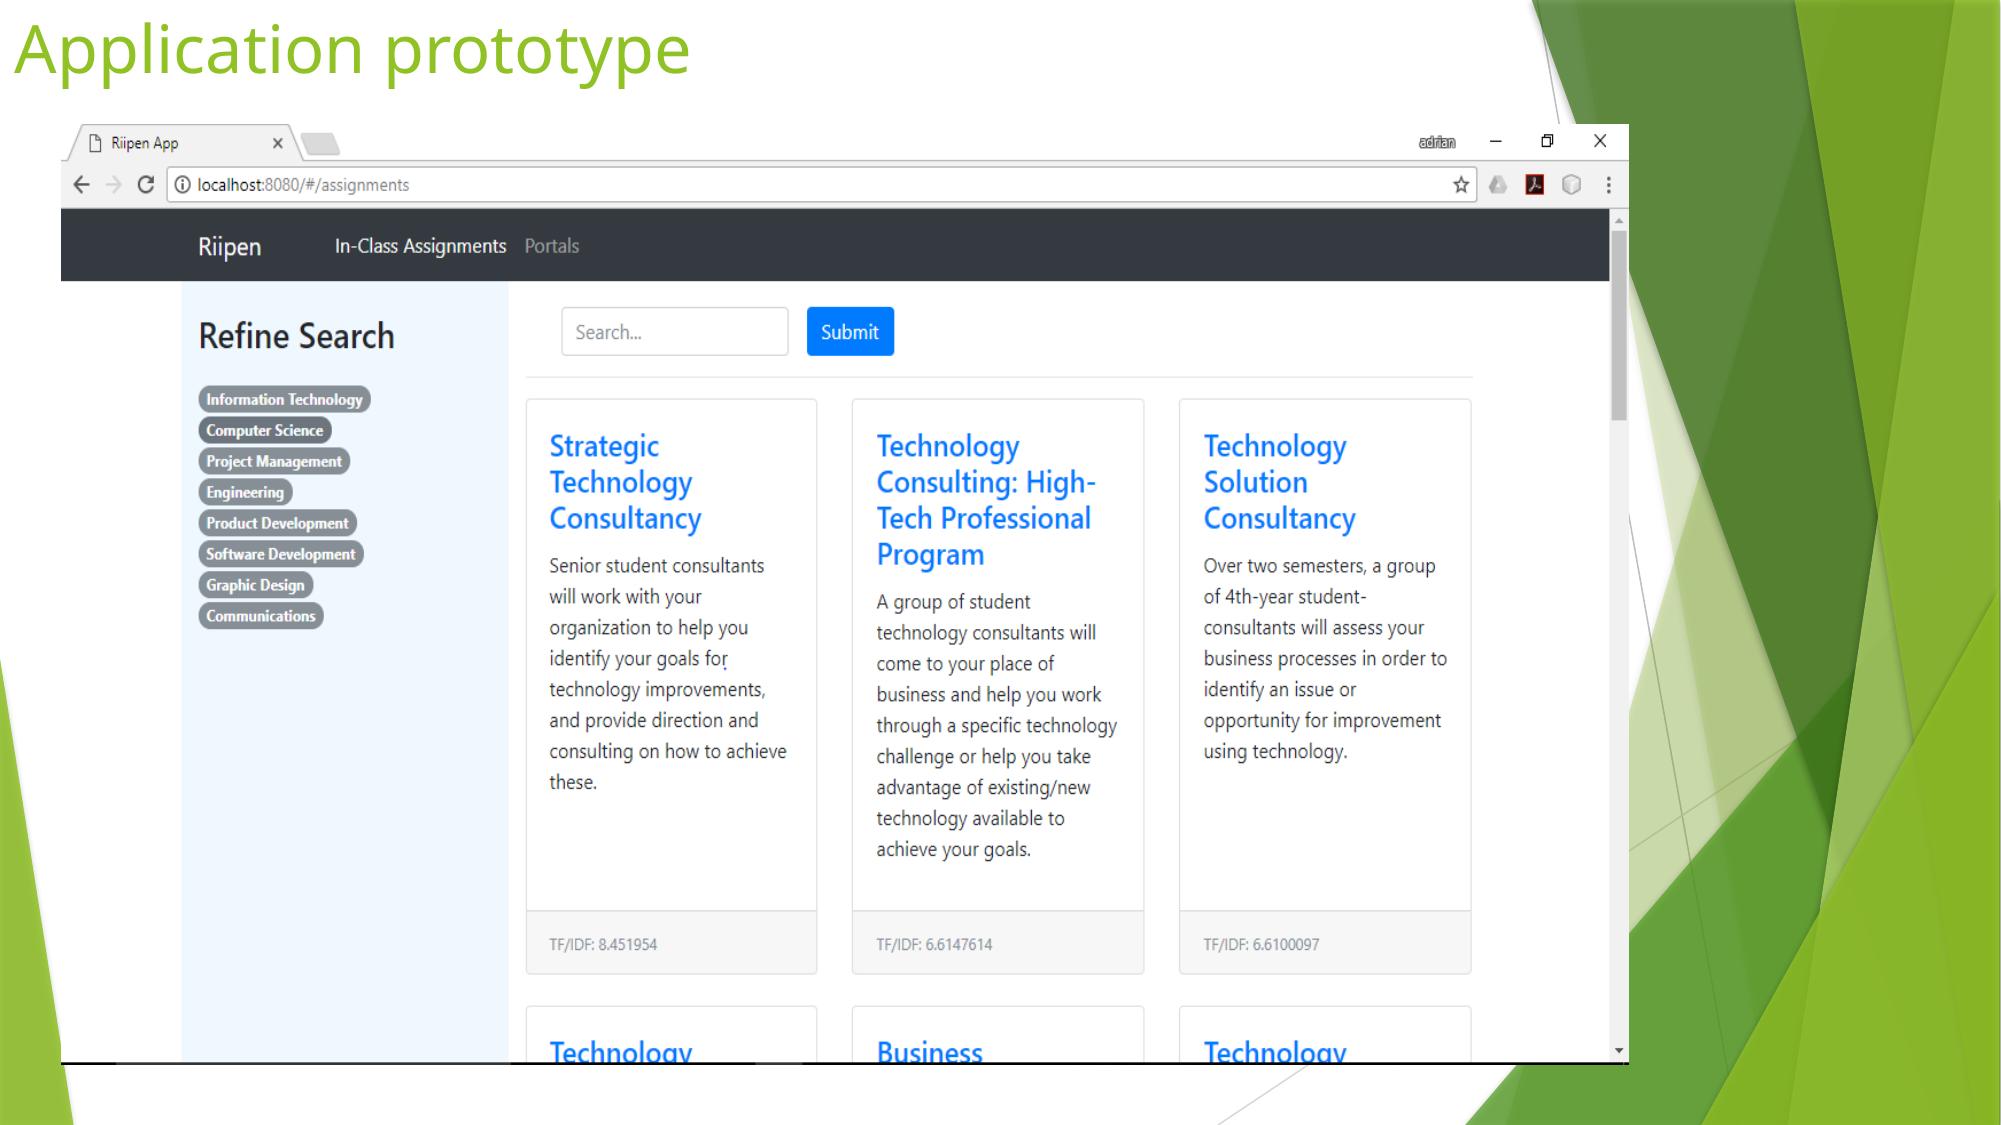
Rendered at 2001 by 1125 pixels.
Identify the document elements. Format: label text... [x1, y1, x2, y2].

text_box Application prototype [0, 0, 920, 95]
picture [60, 124, 1630, 1066]
